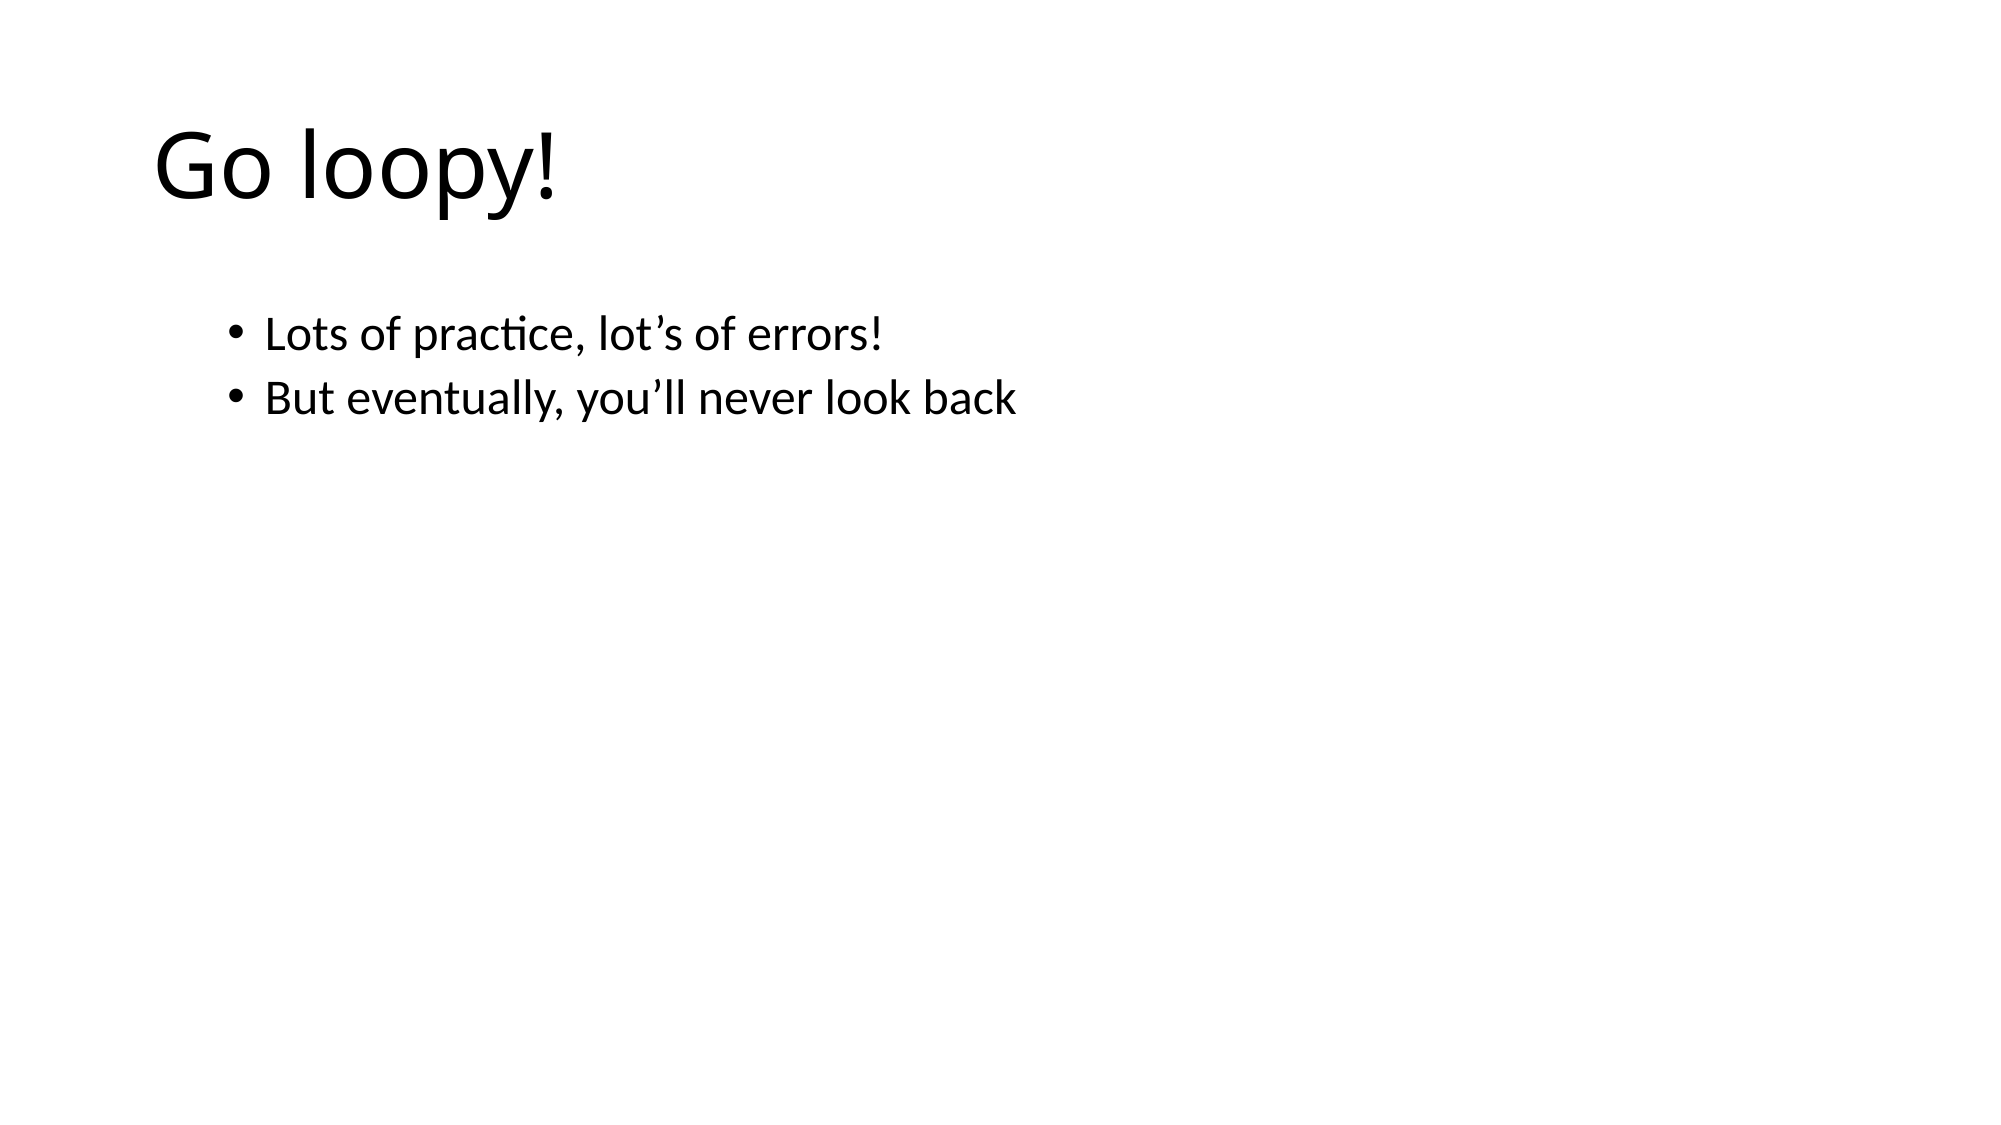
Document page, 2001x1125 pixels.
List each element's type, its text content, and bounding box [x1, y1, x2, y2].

list Lots of practice, lot’s of errors! But eventually, you’ll never look back [137, 299, 1863, 1014]
title Go loopy! [137, 59, 1863, 278]
